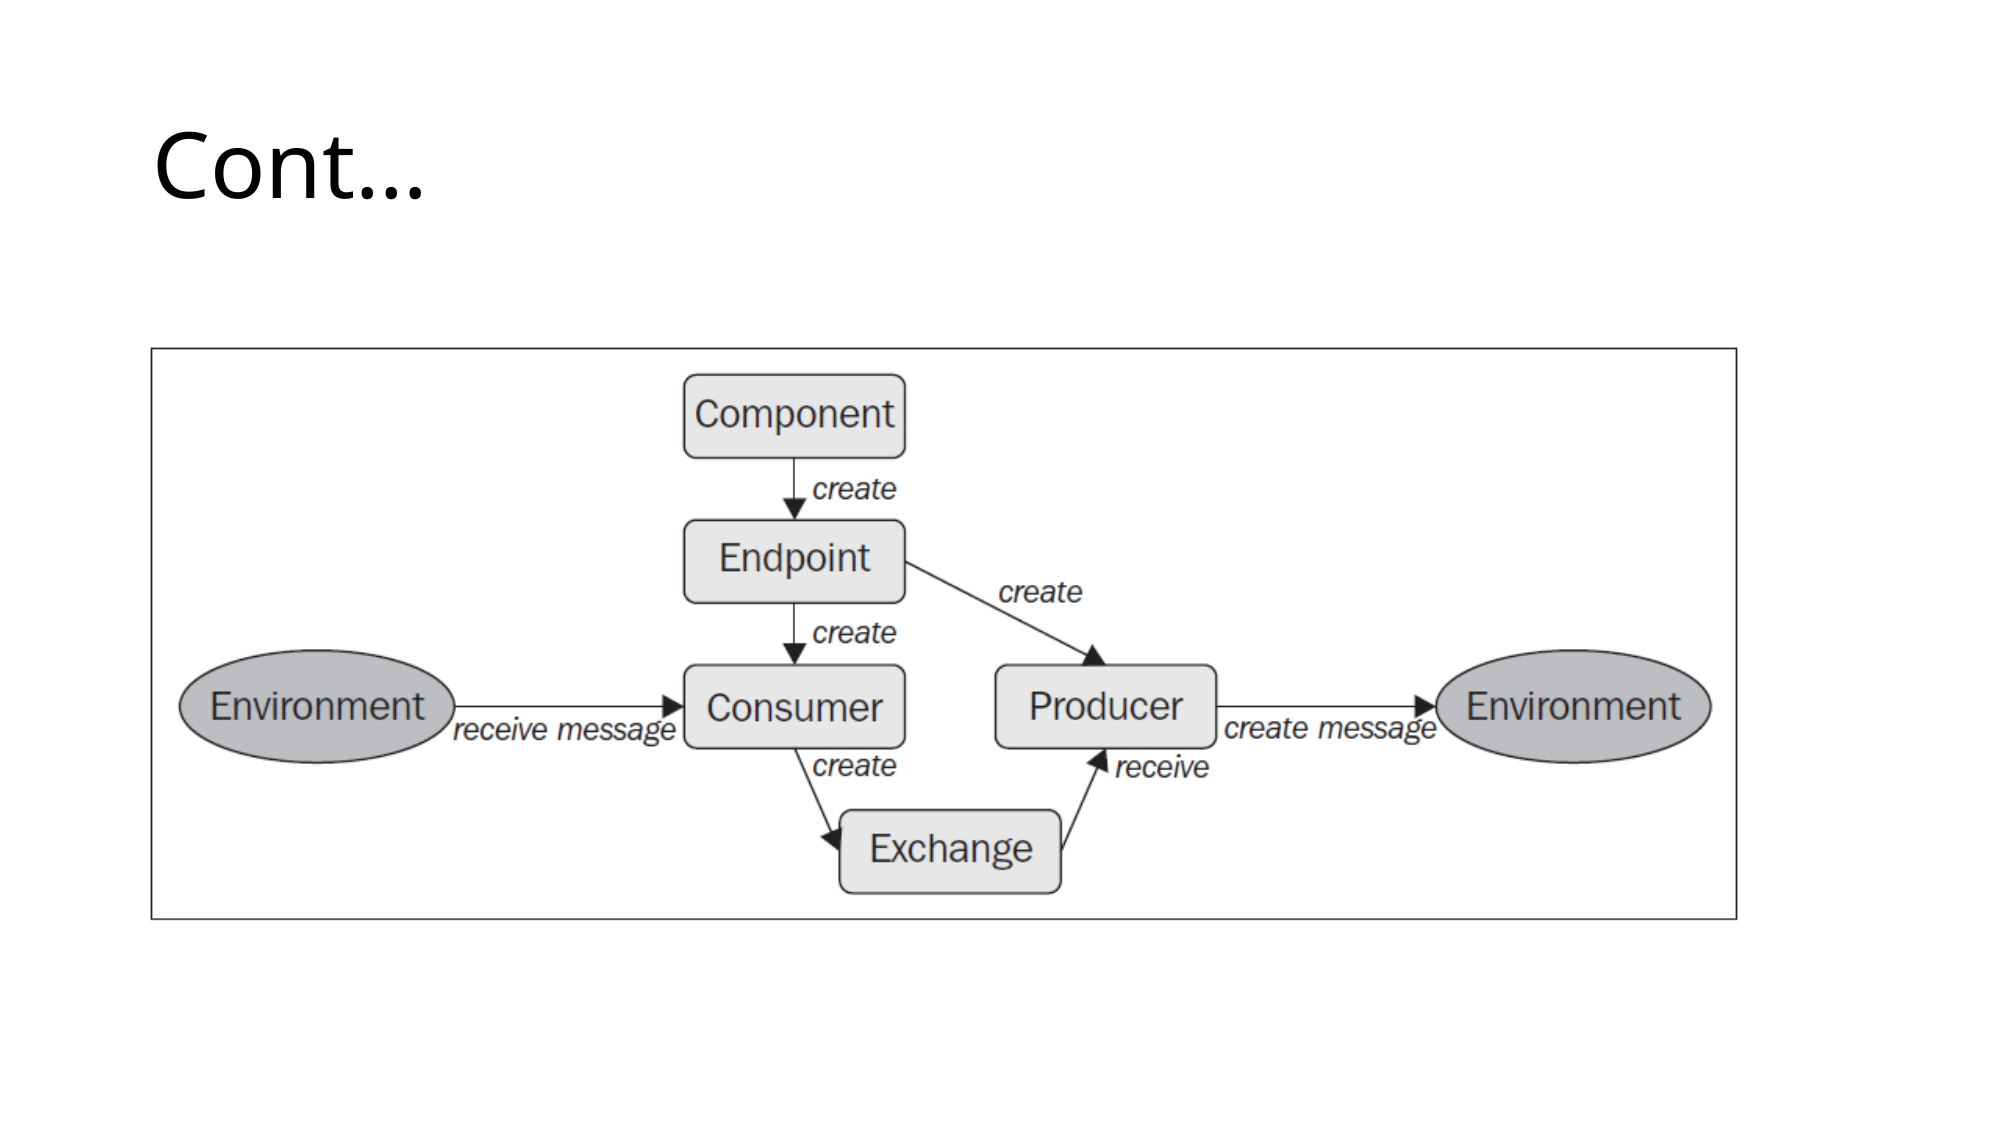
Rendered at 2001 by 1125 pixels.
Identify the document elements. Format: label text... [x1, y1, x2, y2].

title Cont… [137, 59, 1863, 278]
picture [126, 337, 1761, 929]
